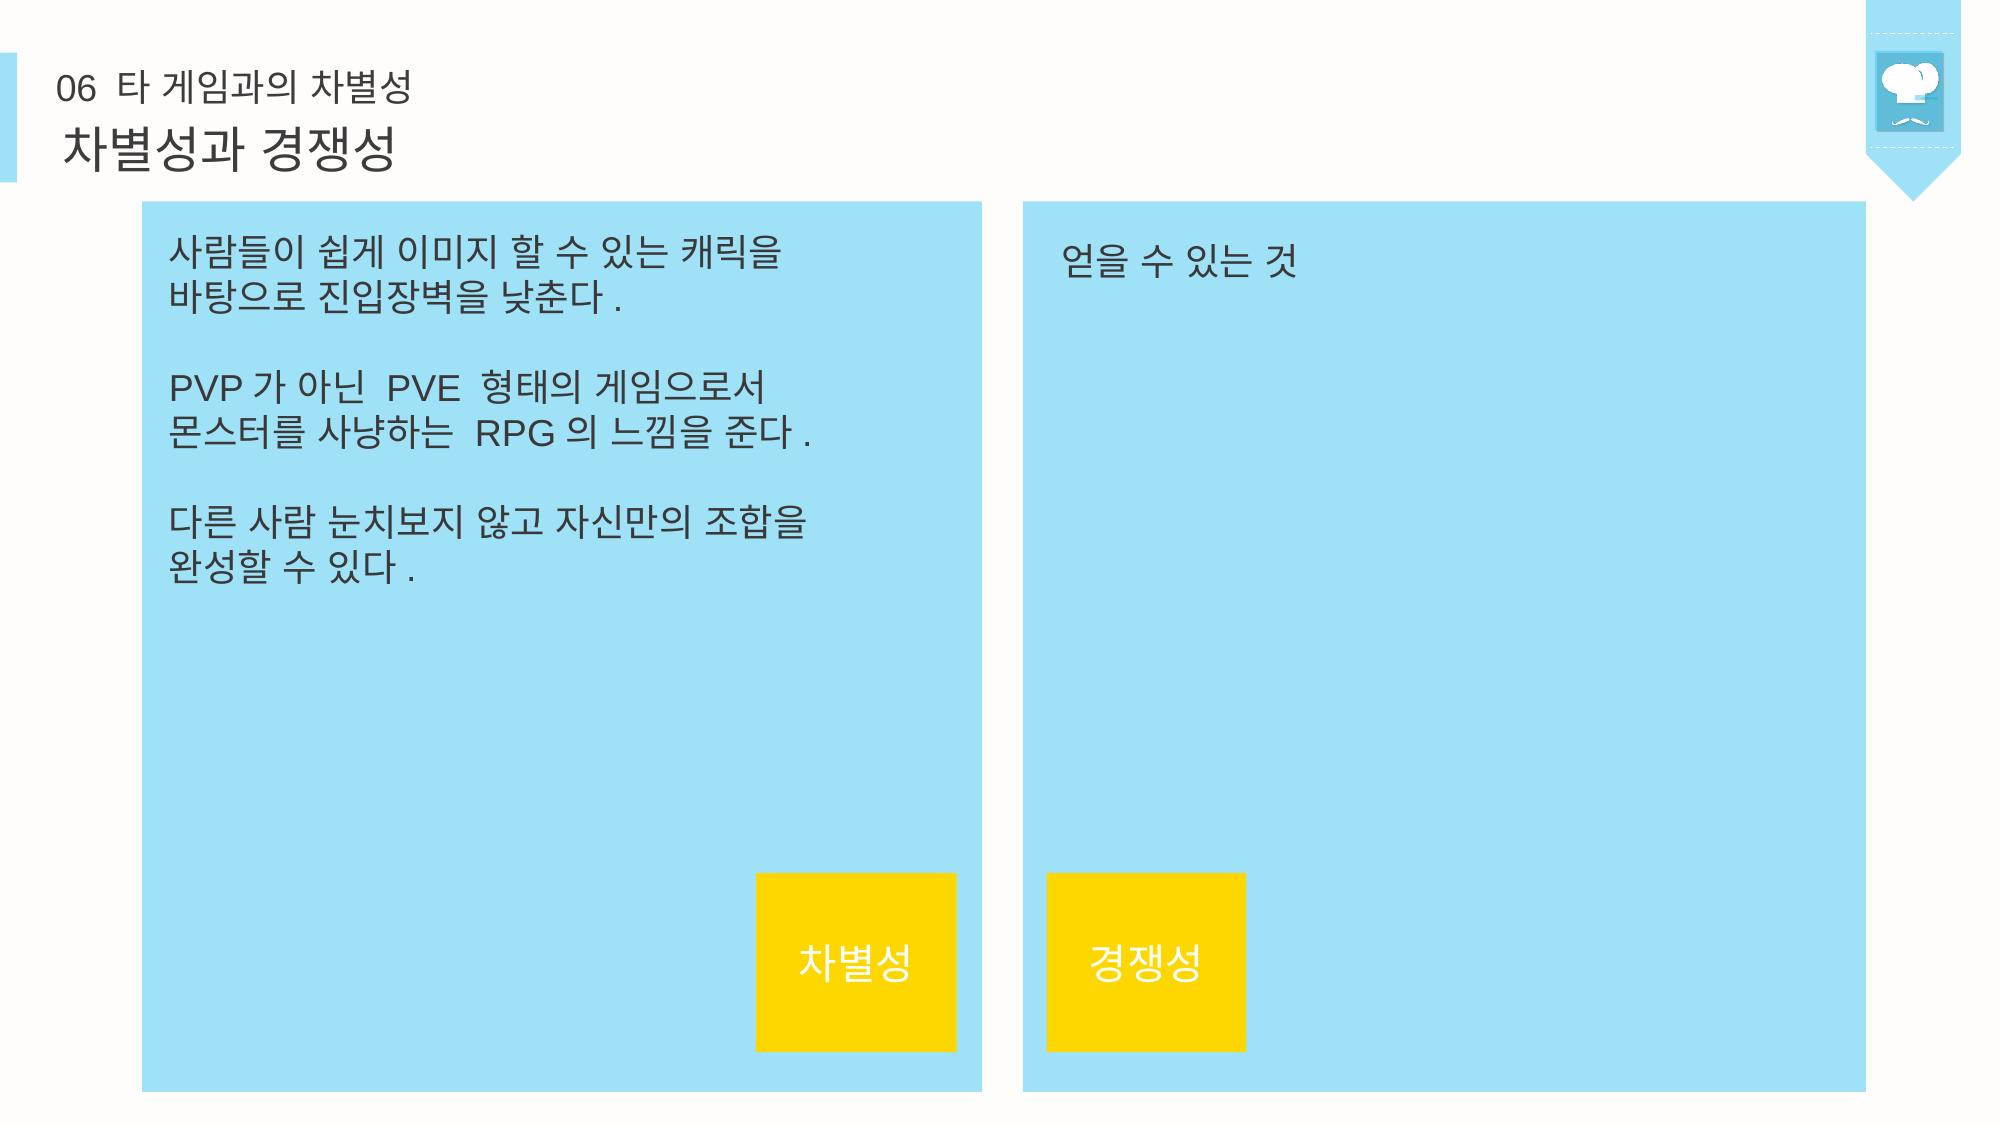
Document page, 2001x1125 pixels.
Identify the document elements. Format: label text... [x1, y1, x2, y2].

text_box 차별성과 경쟁성 [47, 110, 414, 186]
text_box [0, 52, 18, 183]
text_box 06 타 게임과의 차별성 [41, 56, 429, 117]
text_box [141, 201, 1866, 1093]
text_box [1865, 0, 1961, 202]
